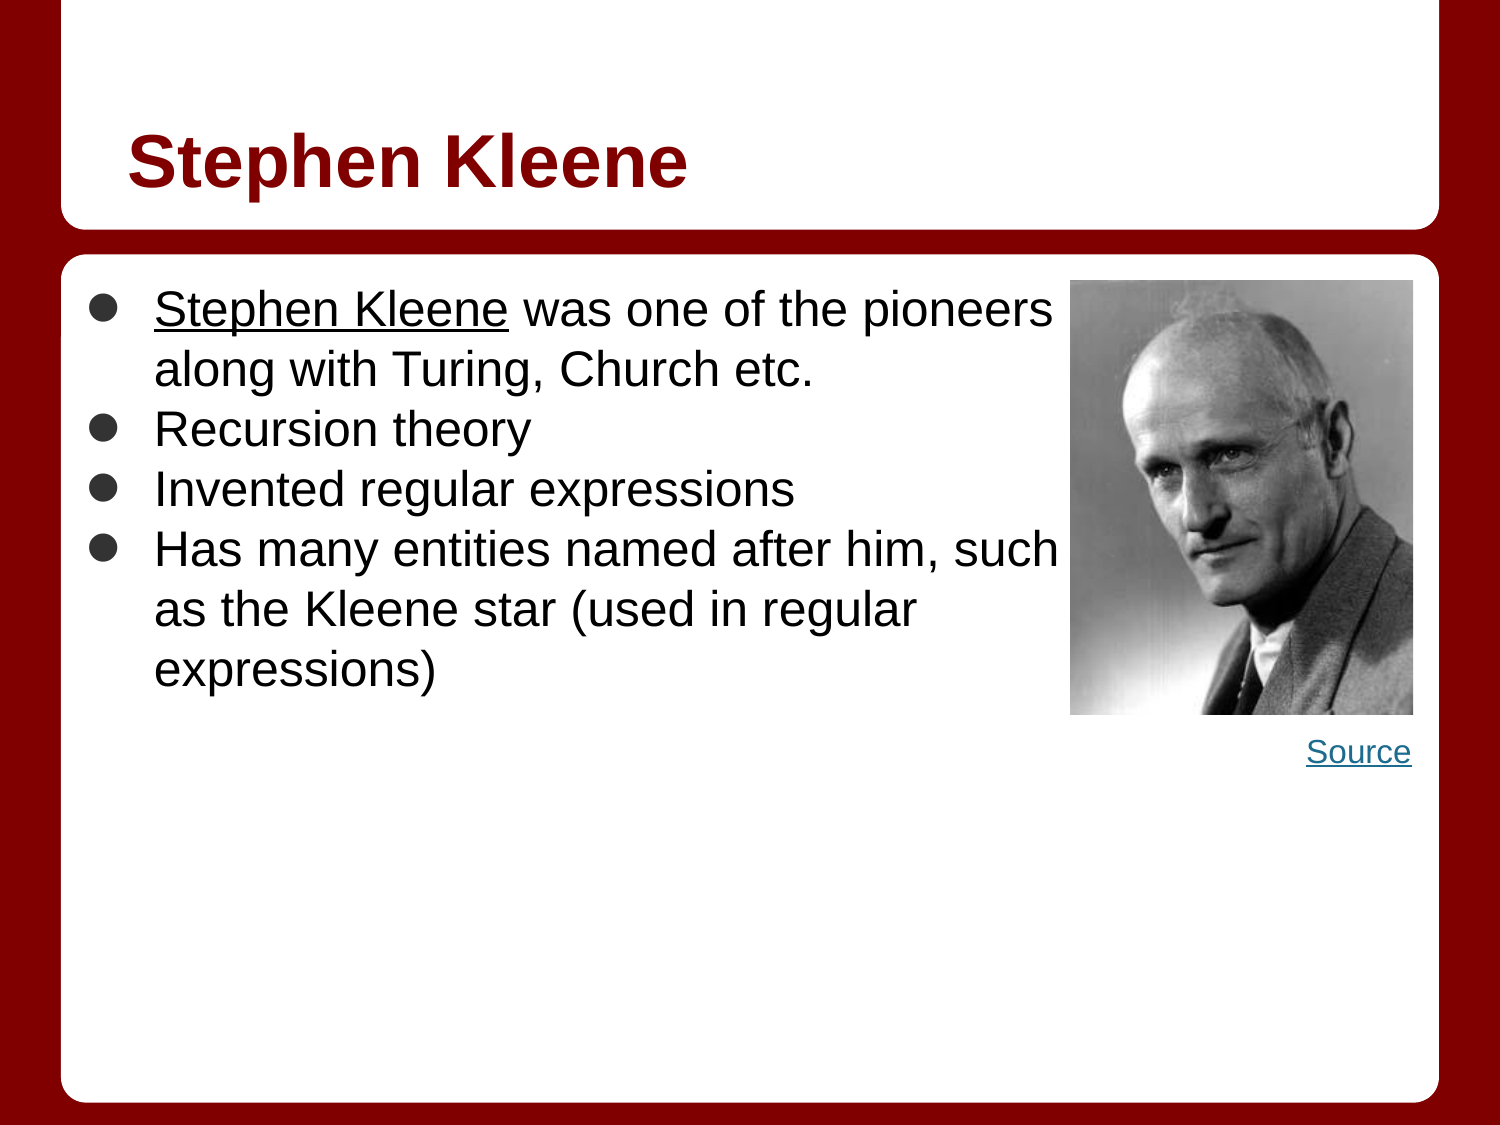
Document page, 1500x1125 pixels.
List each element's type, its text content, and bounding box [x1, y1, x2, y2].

list Stephen Kleene was one of the pioneers along with Turing, Church etc. Recursion theory Invented regular expressions Has many entities named after him, such as the Kleene star (used in regular expressions) [72, 269, 1068, 1066]
text_box [1070, 280, 1414, 715]
title Stephen Kleene [75, 30, 1425, 218]
text_box Source [1300, 723, 1426, 799]
